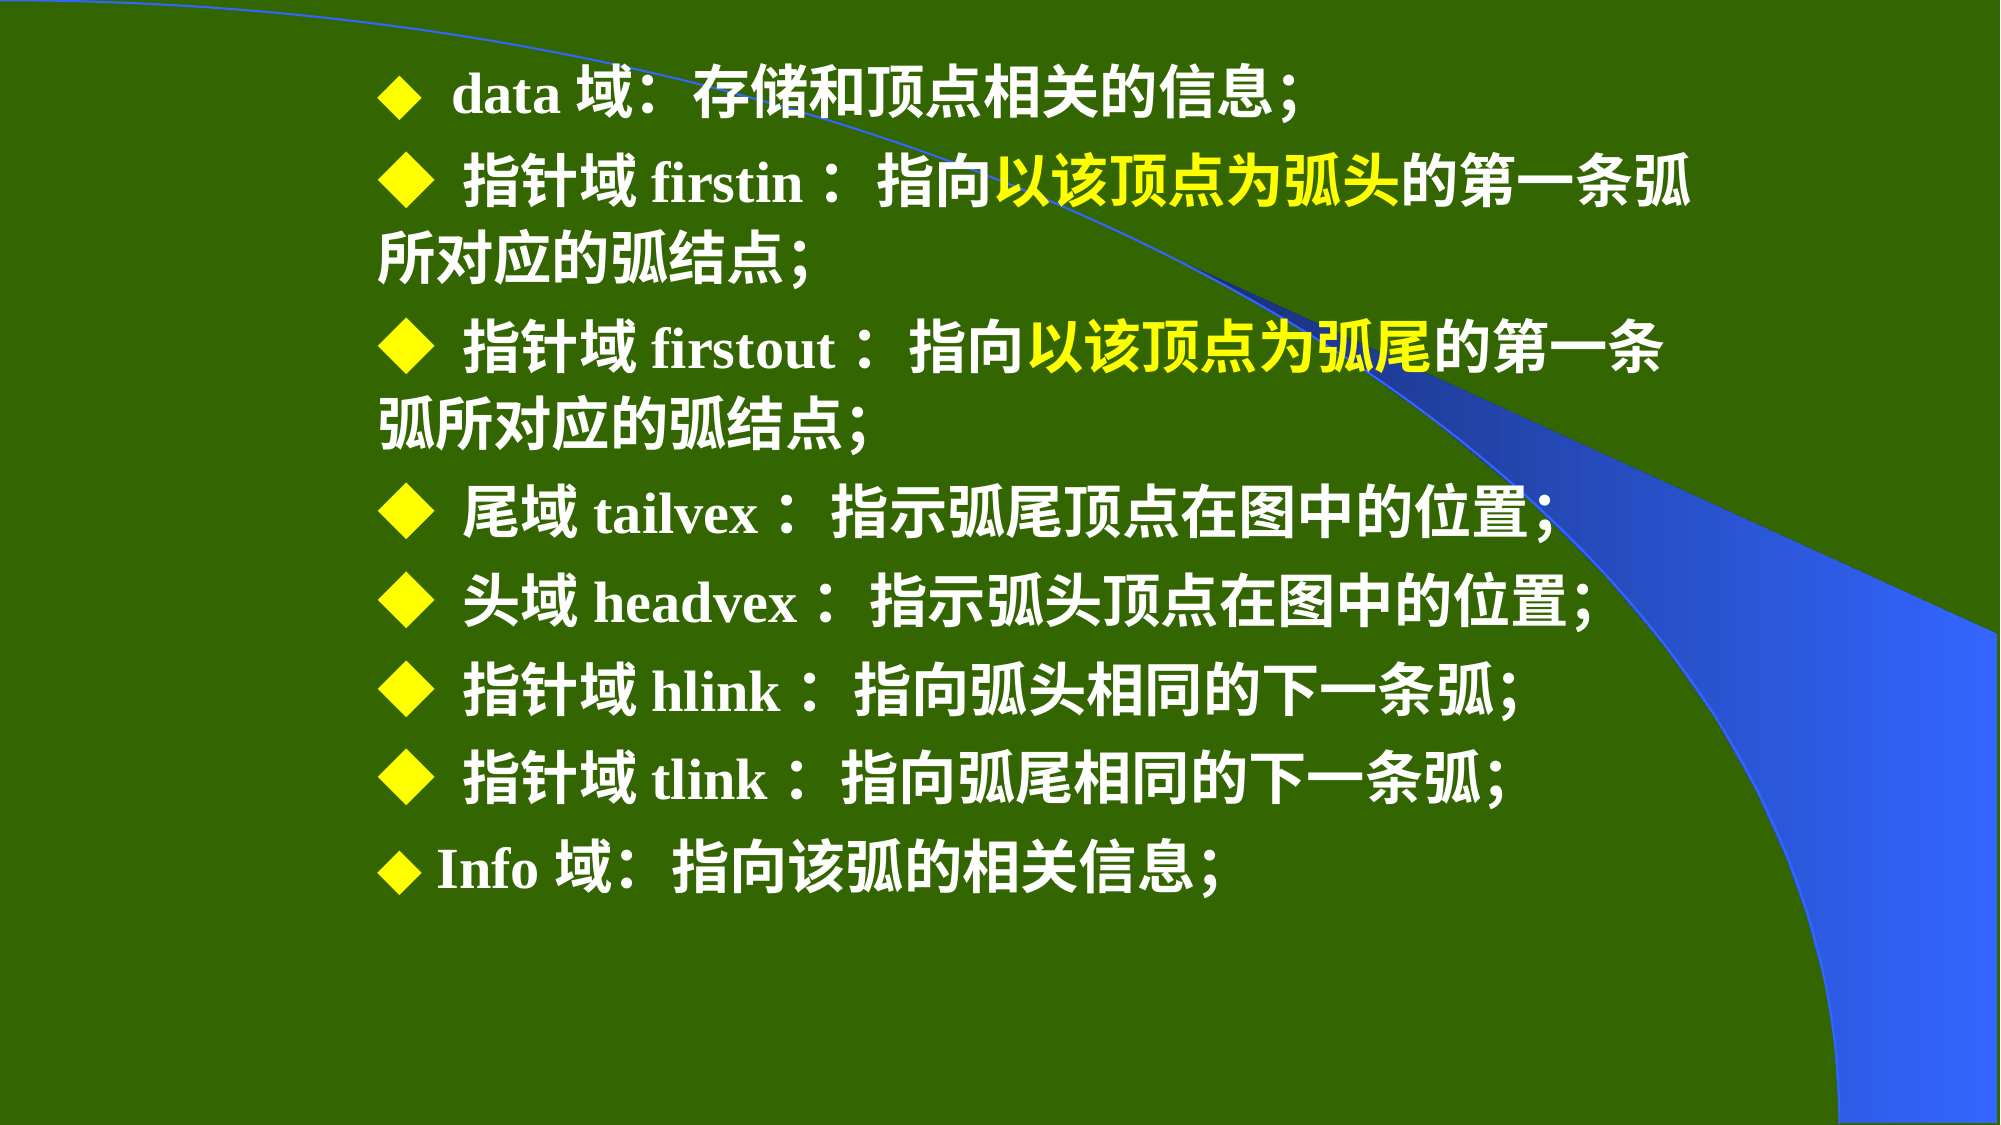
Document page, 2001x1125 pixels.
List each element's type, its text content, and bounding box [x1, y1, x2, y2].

text_box ◆ data域：存储和顶点相关的信息； ◆ 指针域firstin：指向以该顶点为弧头的第一条弧所对应的弧结点； ◆ 指针域firstout：指向以该顶点为弧尾的第一条弧所对应的弧结点； ◆ 尾域tailvex：指示弧尾顶点在图中的位置； ◆ 头域headvex：指示弧头顶点在图中的位置； ◆ 指针域hlink：指向弧头相同的下一条弧； ◆ 指针域tlink：指向弧尾相同的下一条弧； ◆ Info域：指向该弧的相关信息； [274, 41, 1721, 929]
